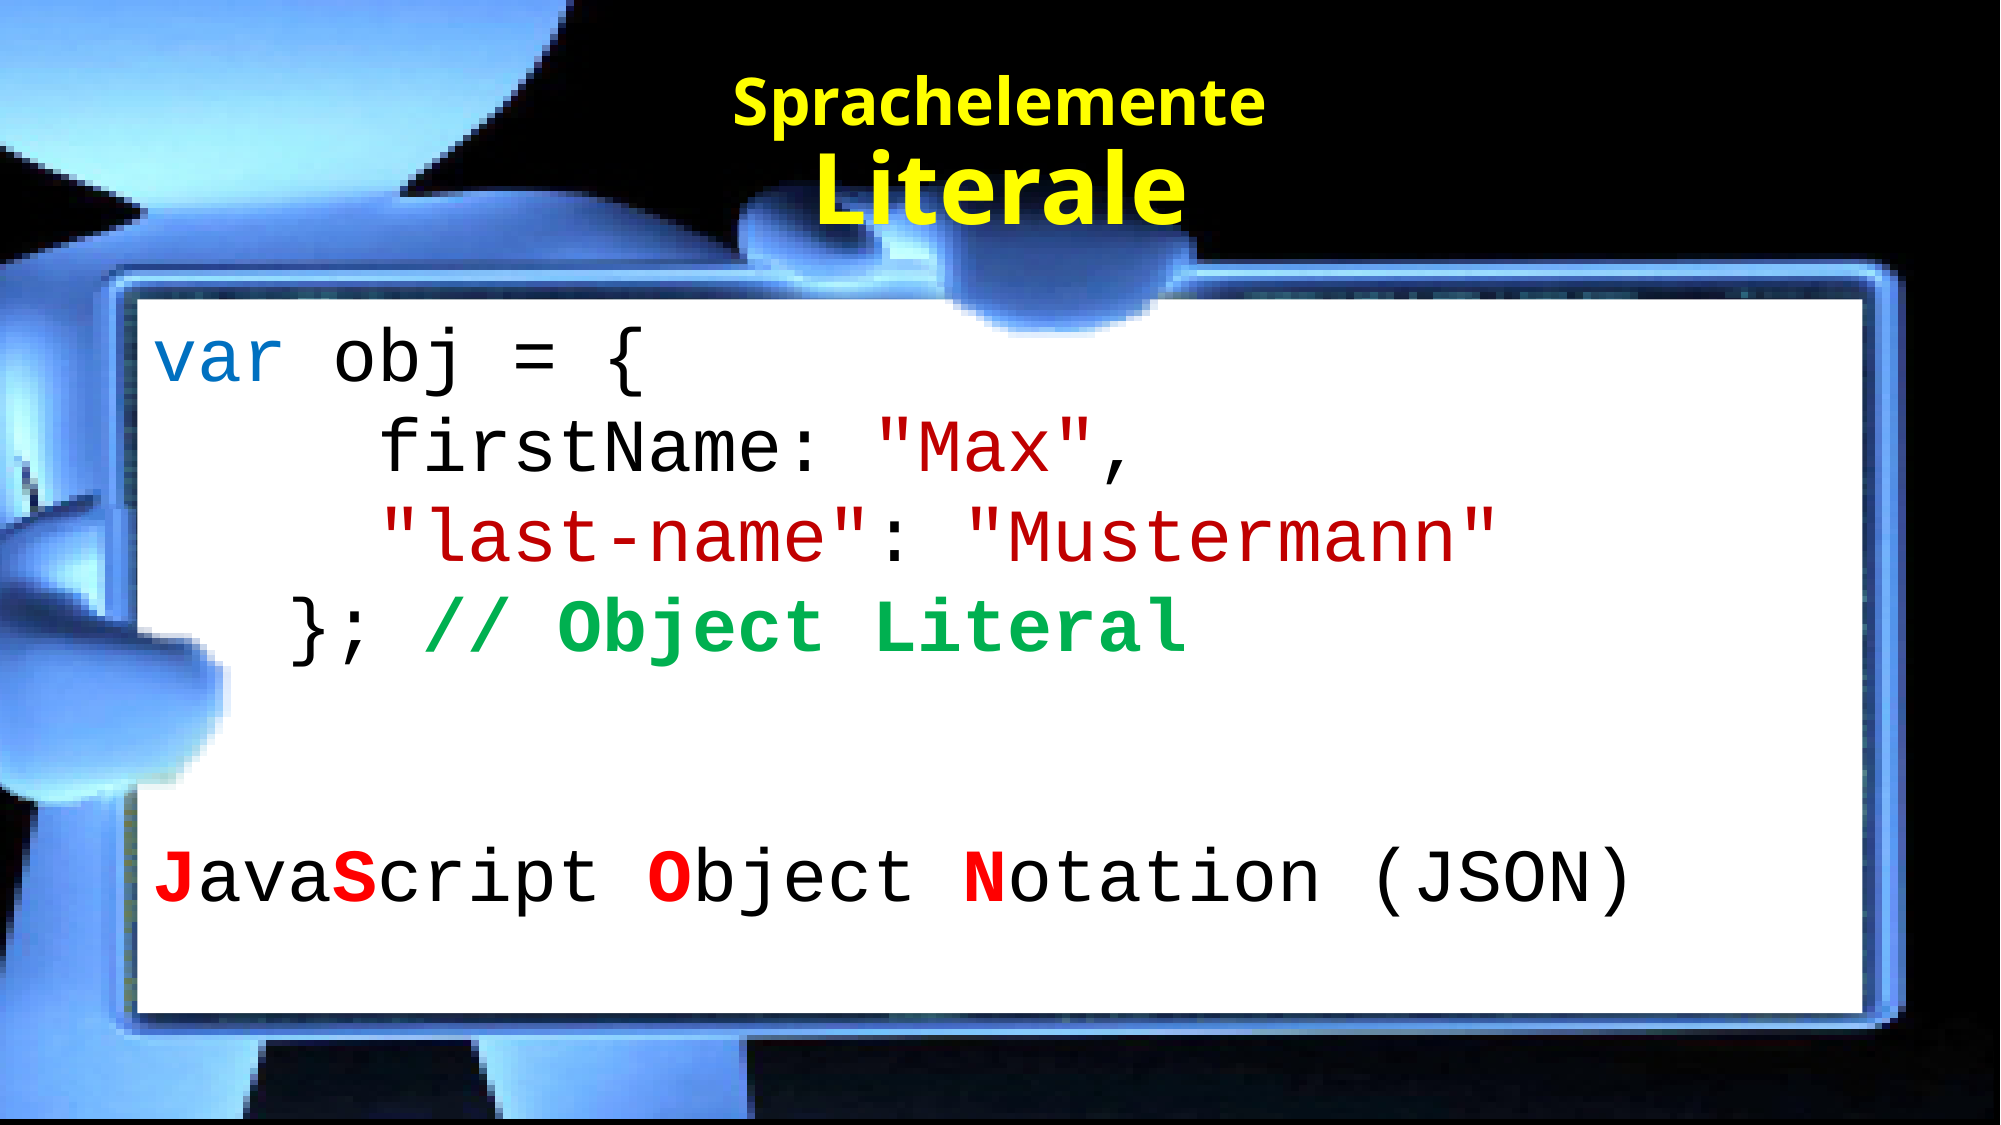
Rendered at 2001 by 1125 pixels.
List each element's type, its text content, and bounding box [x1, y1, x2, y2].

picture [0, 0, 1994, 1119]
title Sprachelemente Literale [137, 59, 1863, 255]
list var obj = { firstName: "Max", "last-name": "Mustermann" }; // Object Literal JavaScript Object Notation (JSON) [137, 299, 1863, 1014]
